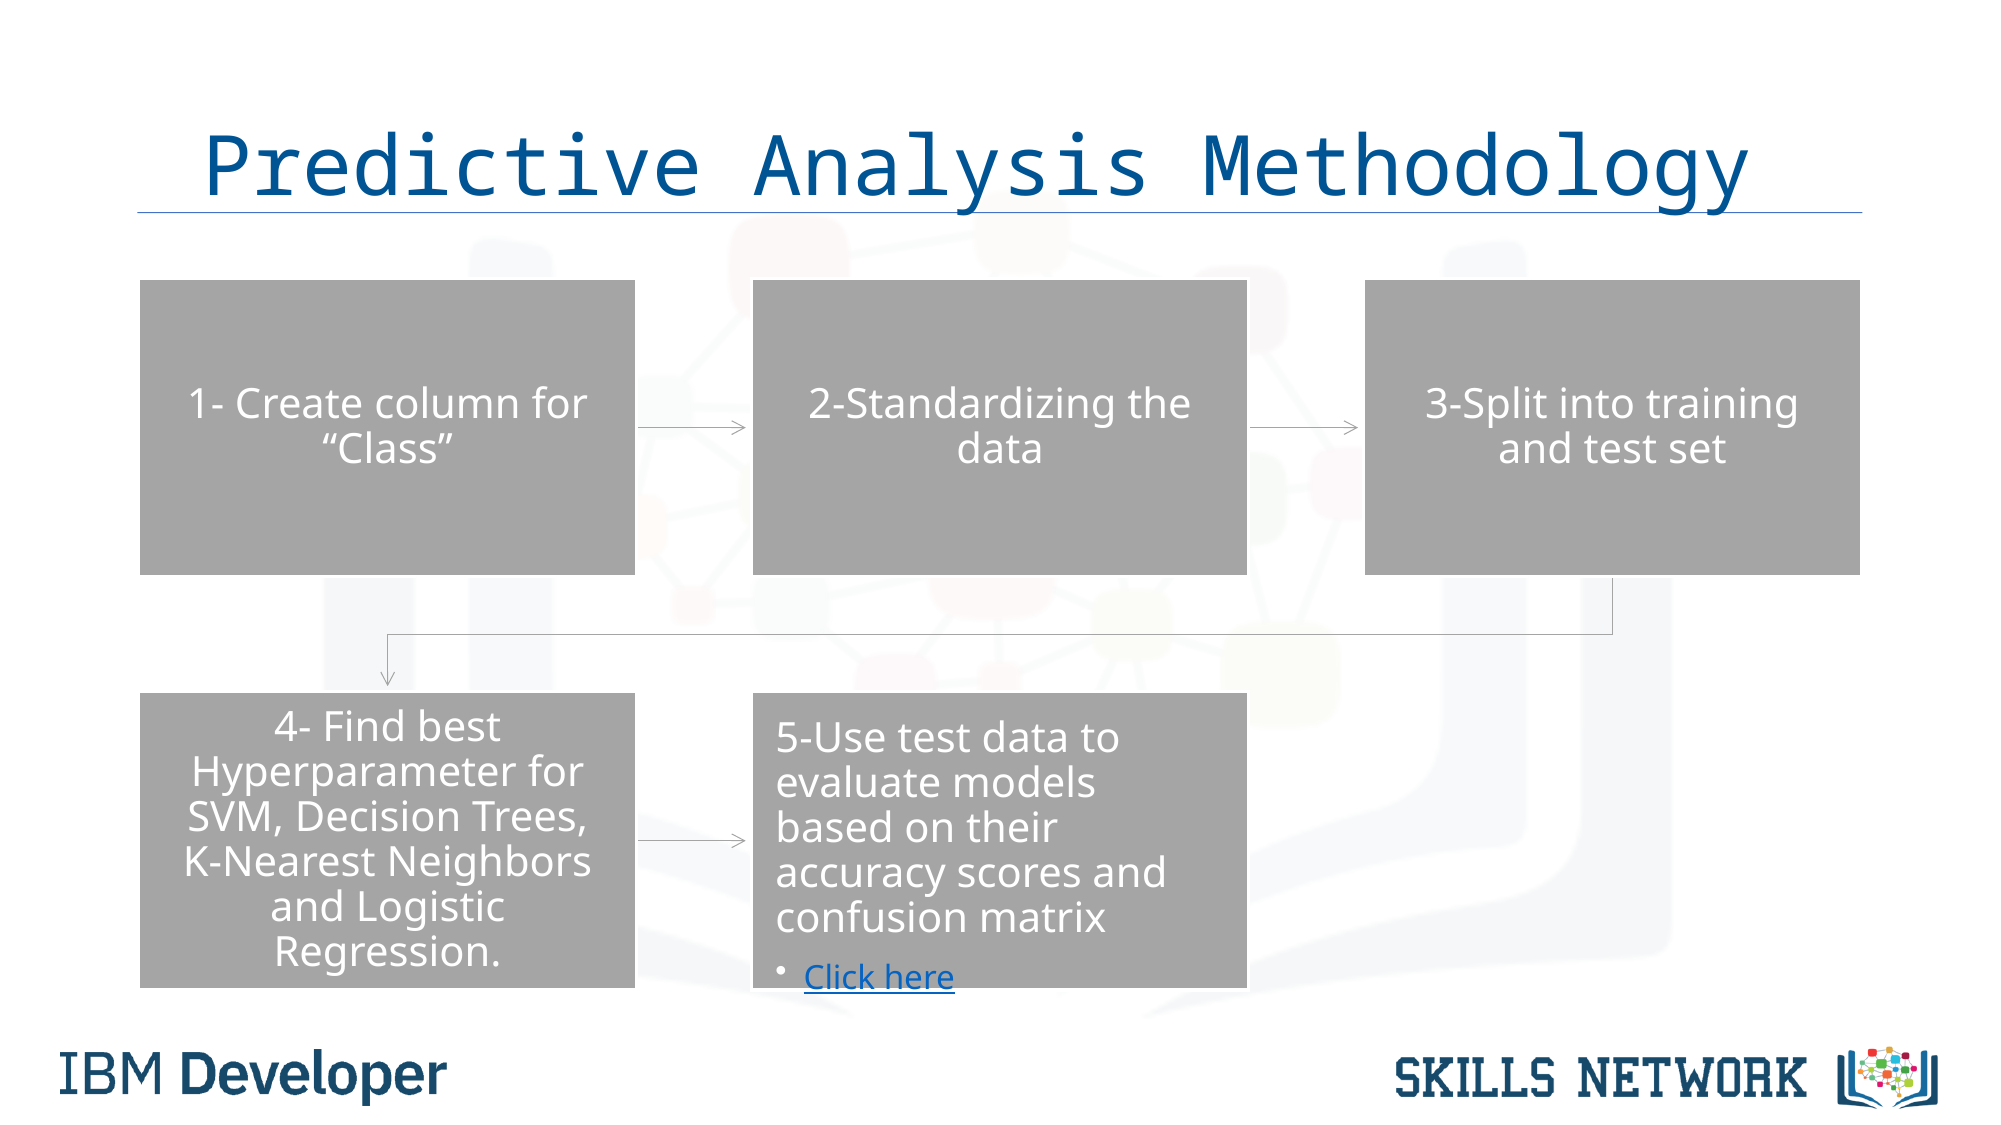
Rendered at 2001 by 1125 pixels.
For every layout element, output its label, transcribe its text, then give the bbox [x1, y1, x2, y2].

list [137, 277, 1863, 992]
picture [1390, 1045, 1945, 1111]
picture [55, 1045, 459, 1108]
title Predictive Analysis Methodology [137, 59, 1863, 277]
